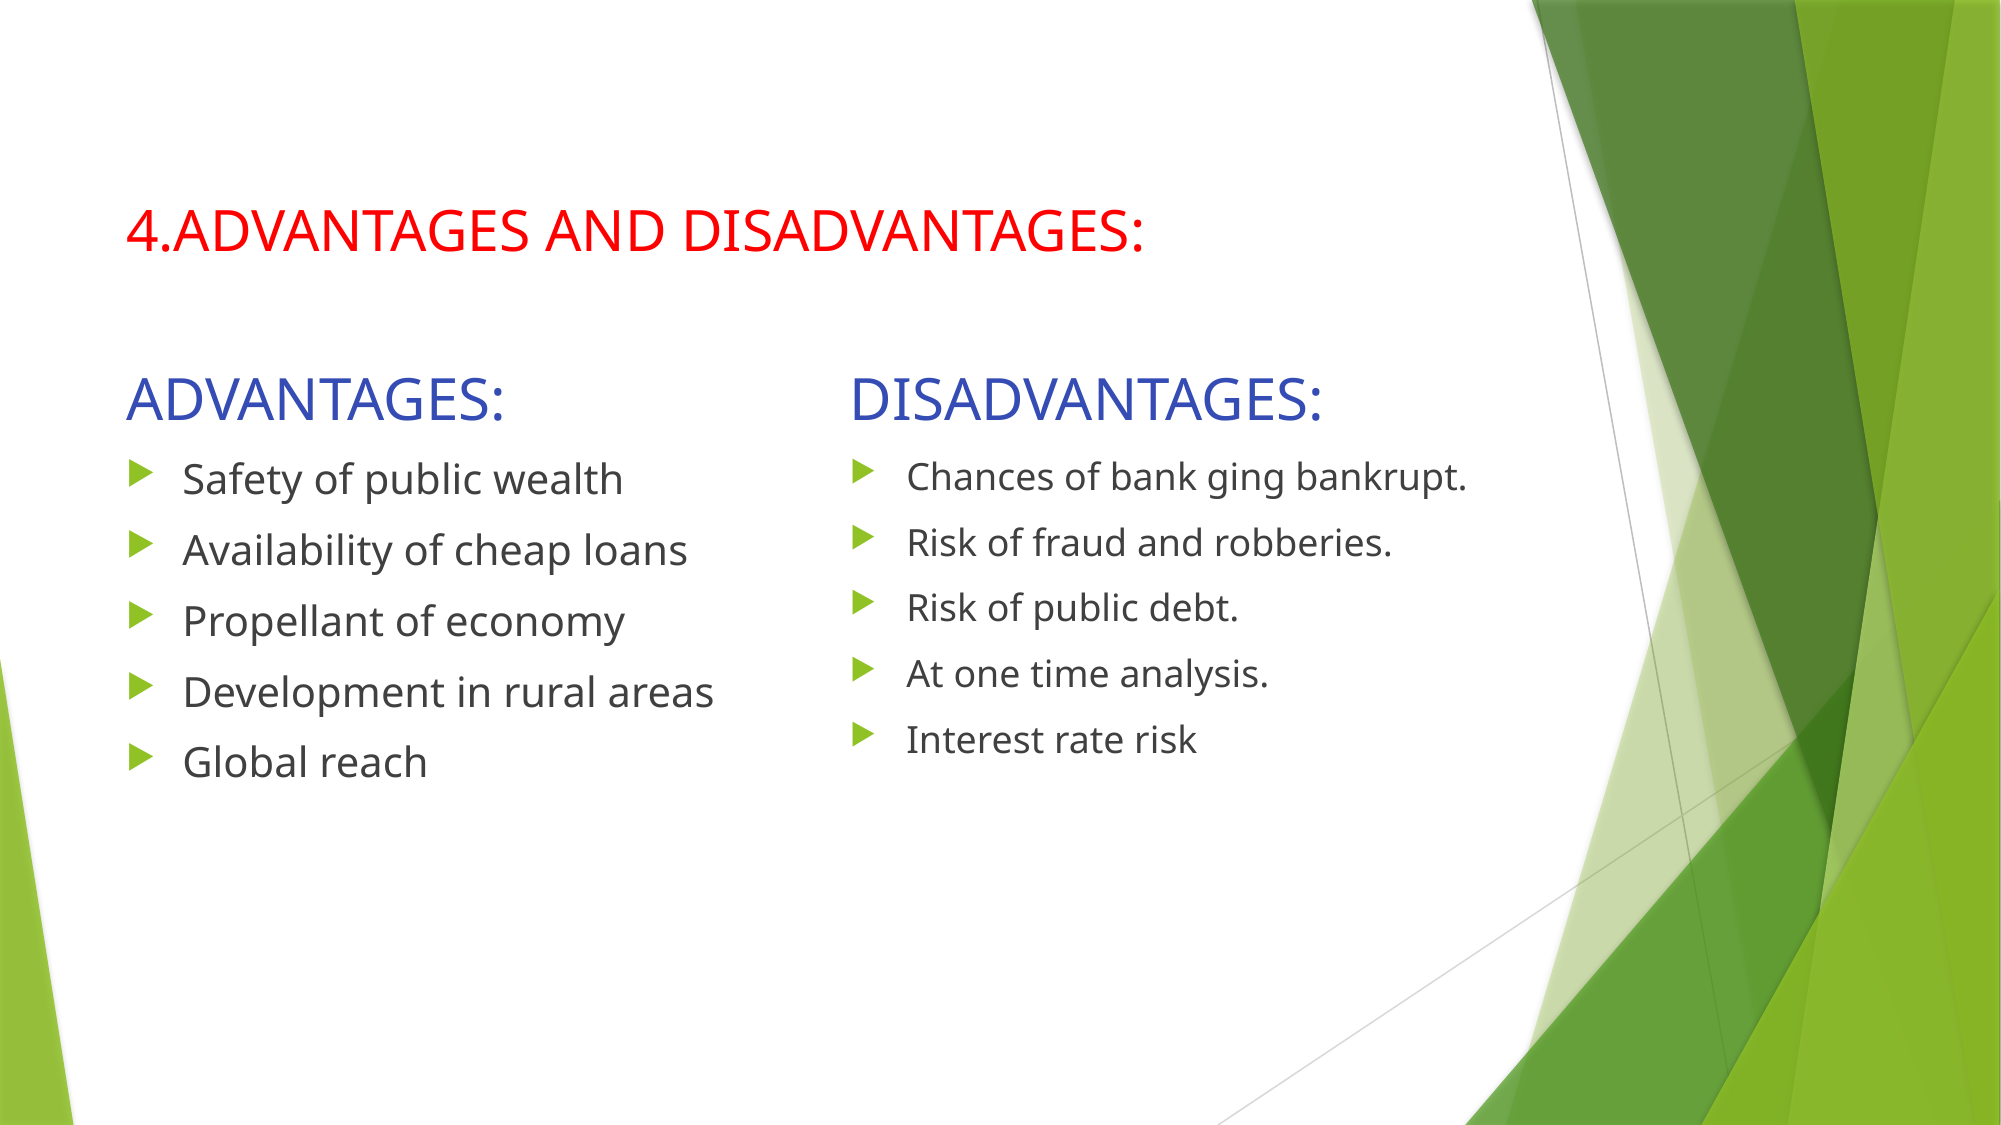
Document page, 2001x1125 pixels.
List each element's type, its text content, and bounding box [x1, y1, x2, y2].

list ADVANTAGES: Safety of public wealth Availability of cheap loans Propellant of economy Development in rural areas Global reach [111, 354, 798, 992]
title 4.ADVANTAGES AND DISADVANTAGES: [111, 186, 1348, 309]
list DISADVANTAGES: Chances of bank ging bankrupt. Risk of fraud and robberies. Risk of public debt. At one time analysis. Interest rate risk [834, 354, 1522, 992]
